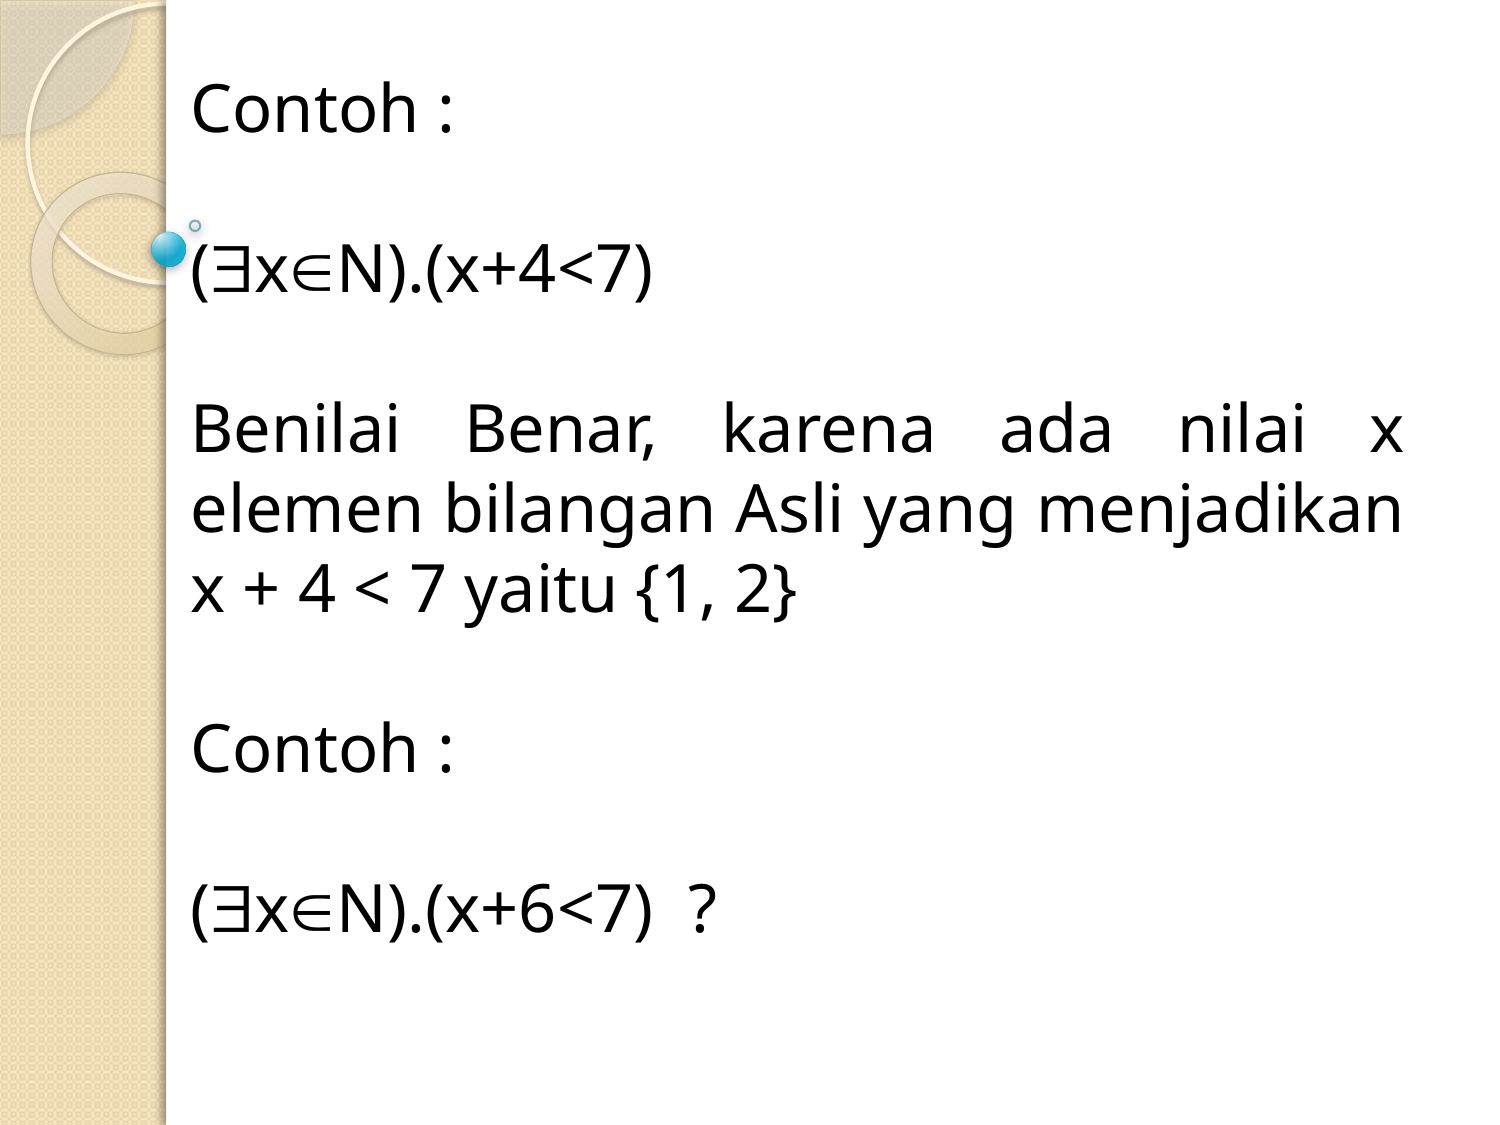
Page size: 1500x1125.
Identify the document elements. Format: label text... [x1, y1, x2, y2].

text_box Contoh : (xN).(x+4<7) Benilai Benar, karena ada nilai x elemen bilangan Asli yang menjadikan x + 4 < 7 yaitu {1, 2} Contoh : (xN).(x+6<7) ? [175, 58, 1422, 1033]
